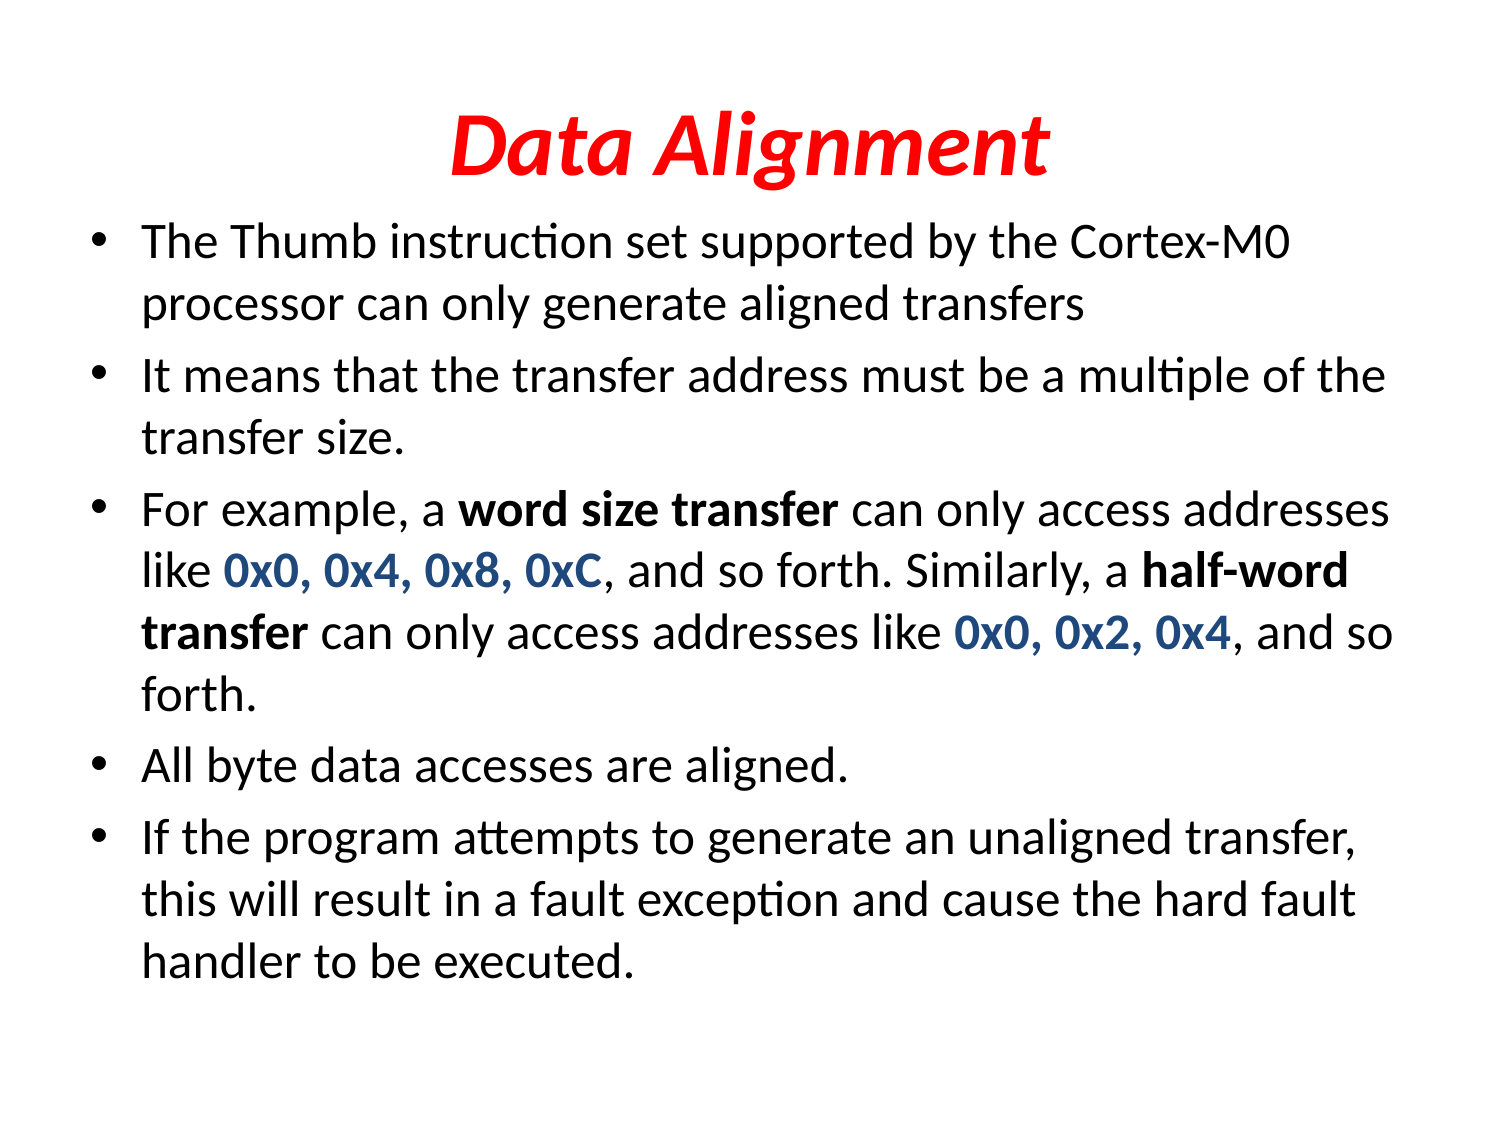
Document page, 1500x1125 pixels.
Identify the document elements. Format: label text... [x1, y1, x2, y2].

list The Thumb instruction set supported by the Cortex-M0 processor can only generate aligned transfers It means that the transfer address must be a multiple of the transfer size. For example, a word size transfer can only access addresses like 0x0, 0x4, 0x8, 0xC, and so forth. Similarly, a half-word transfer can only access addresses like 0x0, 0x2, 0x4, and so forth. All byte data accesses are aligned. If the program attempts to generate an unaligned transfer, this will result in a fault exception and cause the hard fault handler to be executed. [75, 200, 1425, 1005]
title Data Alignment [75, 45, 1425, 200]
